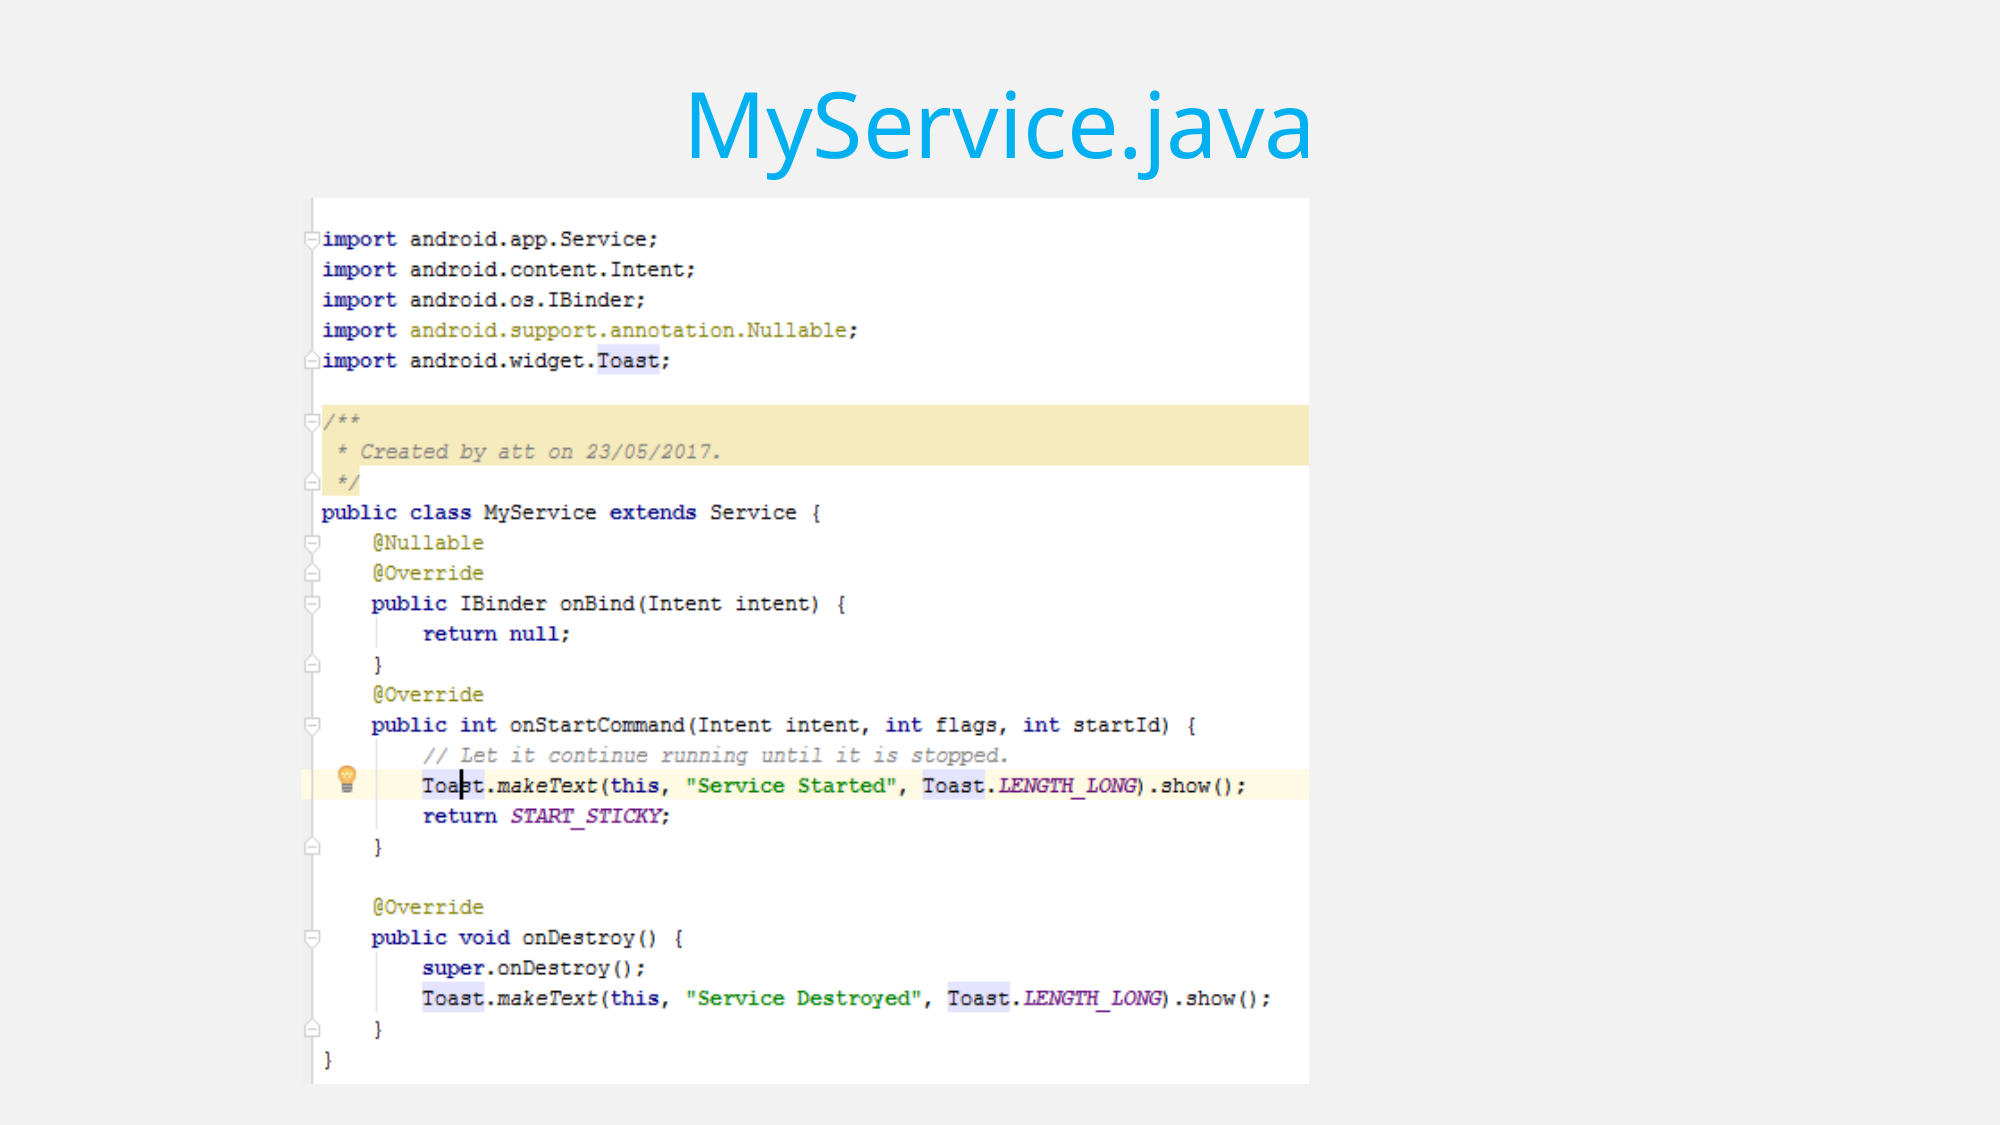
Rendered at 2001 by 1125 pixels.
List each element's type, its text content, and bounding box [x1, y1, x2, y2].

title MyService.java [137, 59, 1863, 199]
picture [301, 198, 1309, 1084]
